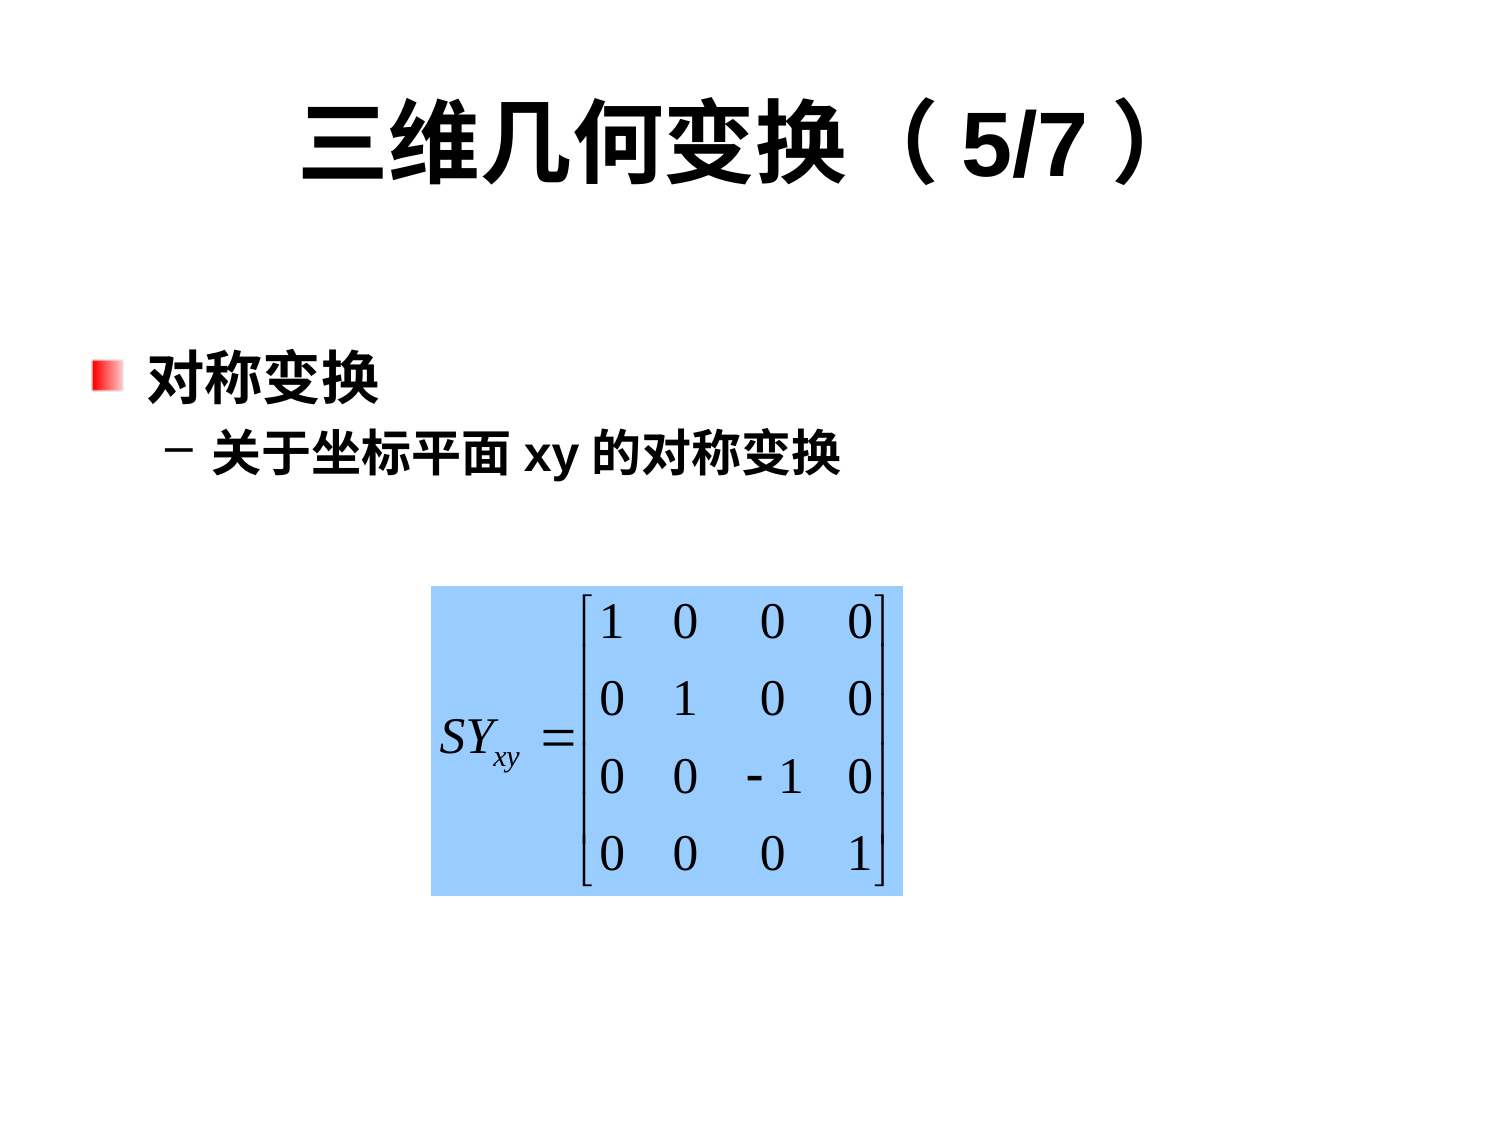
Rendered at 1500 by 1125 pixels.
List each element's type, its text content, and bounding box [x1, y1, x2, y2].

picture [90, 358, 127, 395]
list 对称变换 关于坐标平面xy的对称变换 [74, 262, 904, 540]
title 三维几何变换（5/7） [74, 45, 1426, 234]
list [430, 585, 904, 896]
